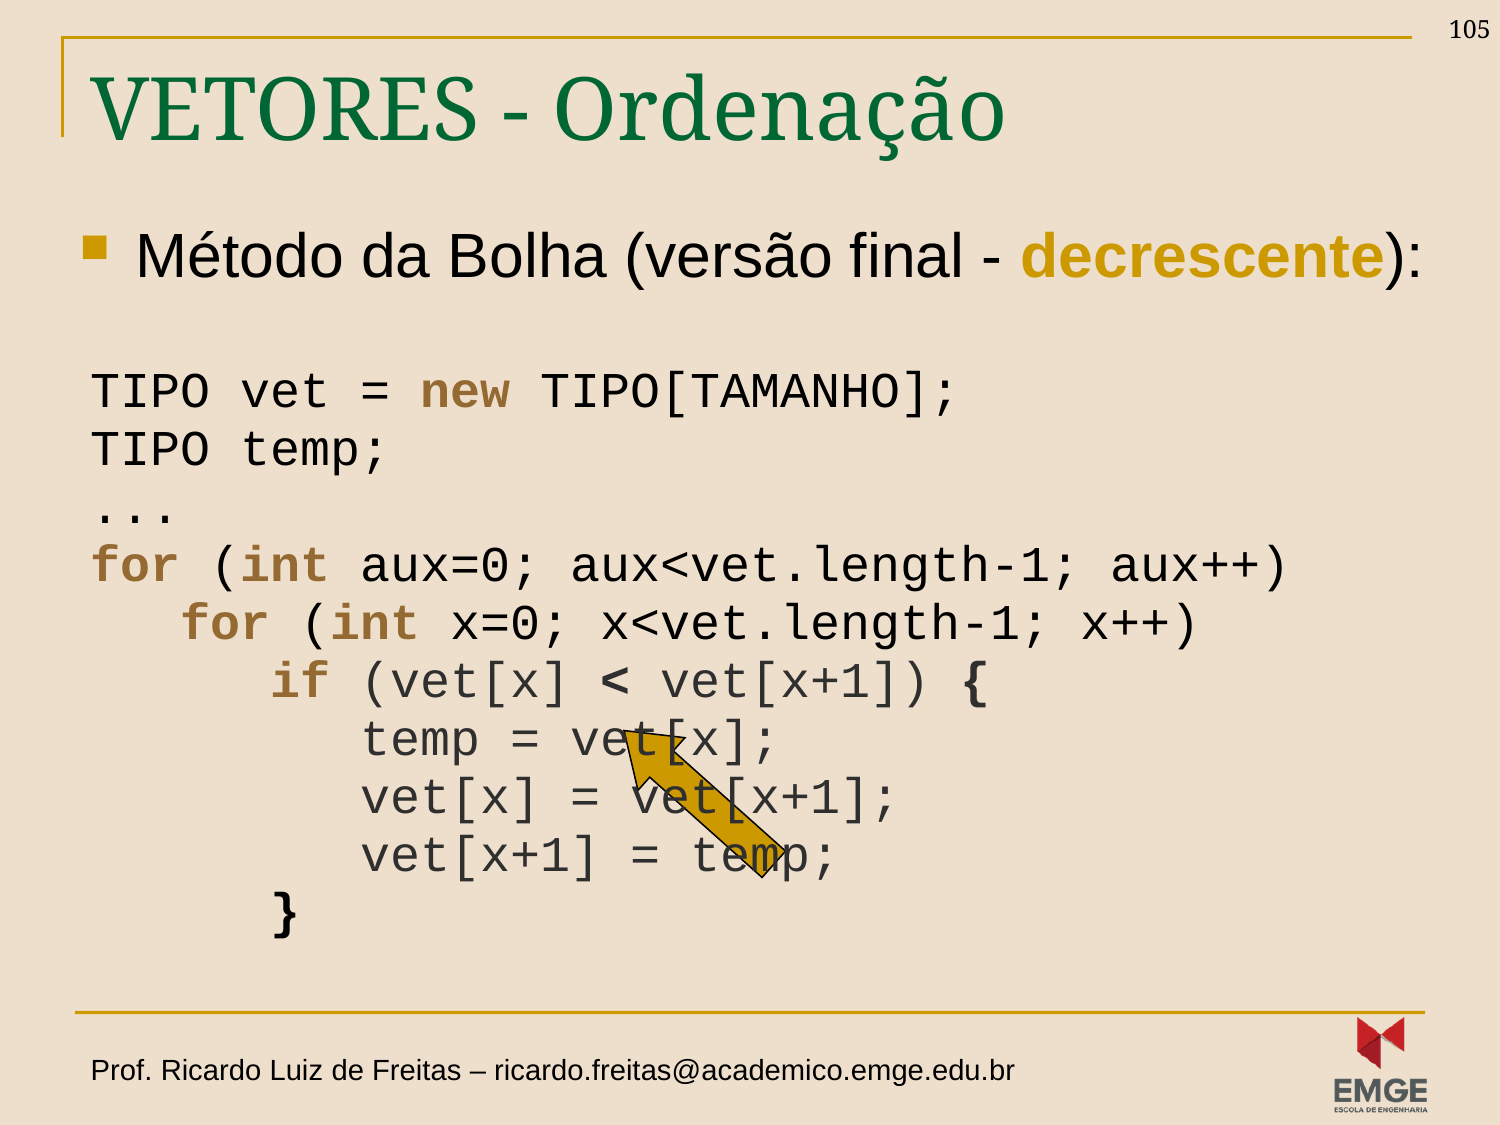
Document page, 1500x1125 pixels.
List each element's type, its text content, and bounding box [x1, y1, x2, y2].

text_box Método da Bolha (versão final - decrescente): [64, 207, 1468, 1000]
picture [1328, 1012, 1433, 1116]
title VETORES - Ordenação [75, 45, 1468, 207]
slide_number 105 [1392, 0, 1500, 55]
